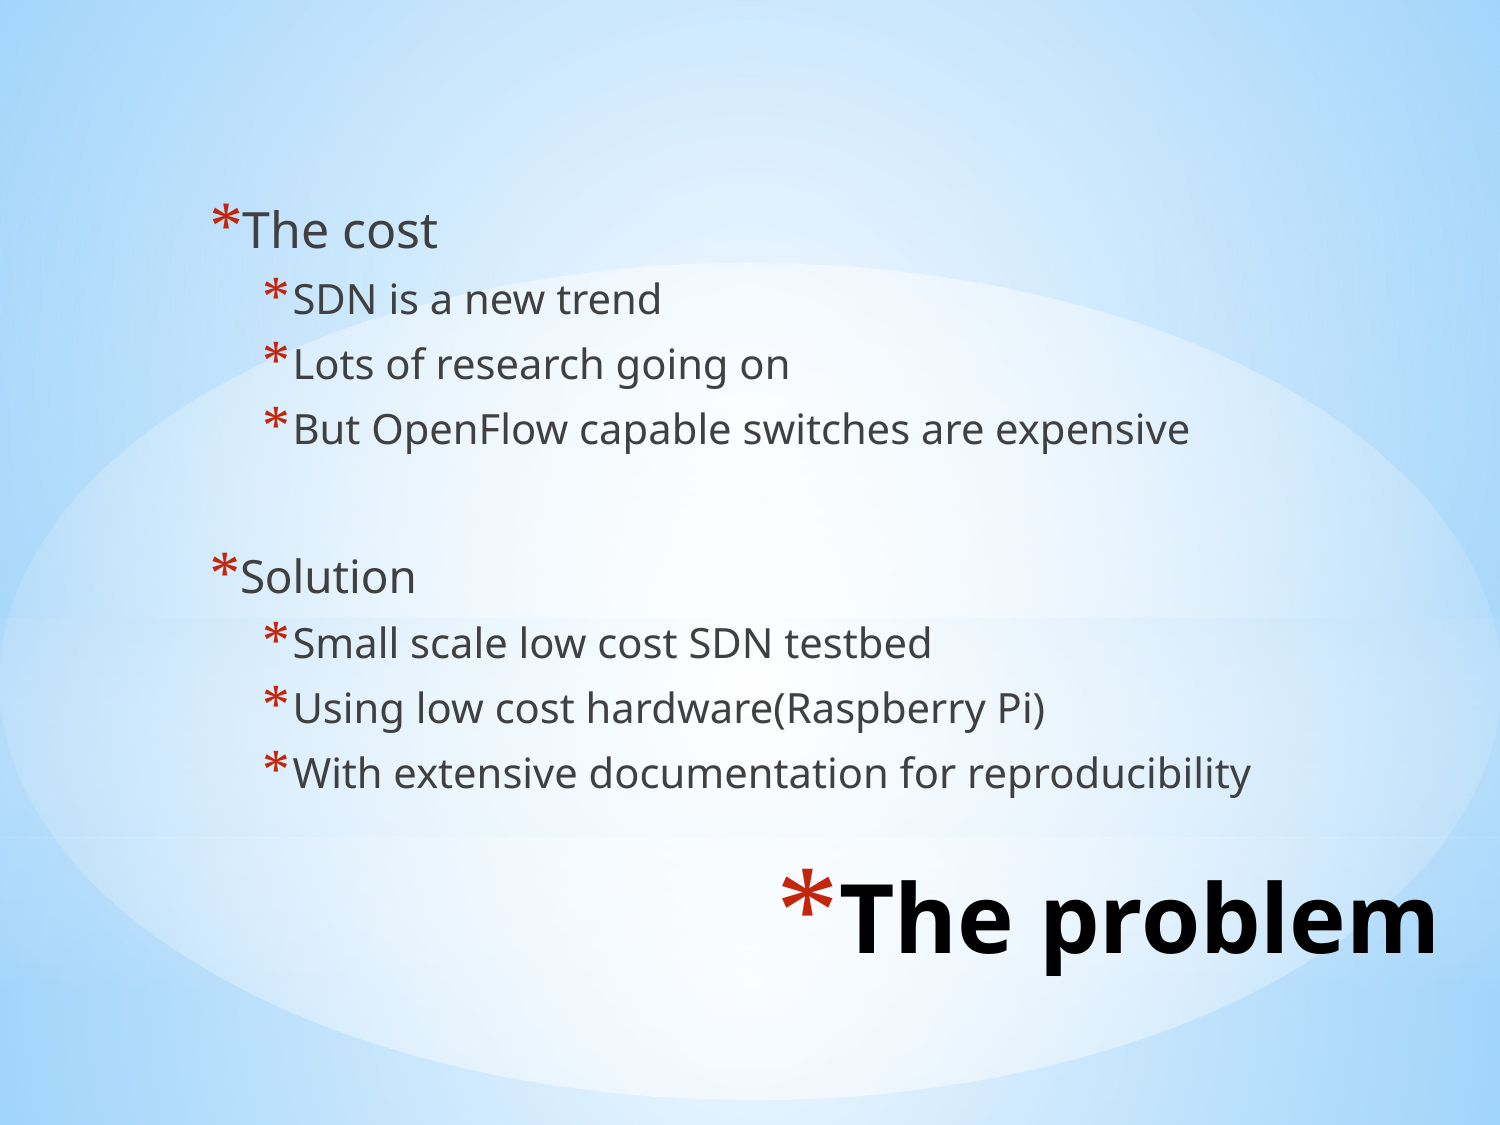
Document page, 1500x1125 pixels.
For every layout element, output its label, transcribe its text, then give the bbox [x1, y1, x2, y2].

list The cost SDN is a new trend Lots of research going on But OpenFlow capable switches are expensive Solution Small scale low cost SDN testbed Using low cost hardware(Raspberry Pi) With extensive documentation for reproducibility [187, 120, 1338, 1050]
title The problem [387, 849, 1456, 1038]
